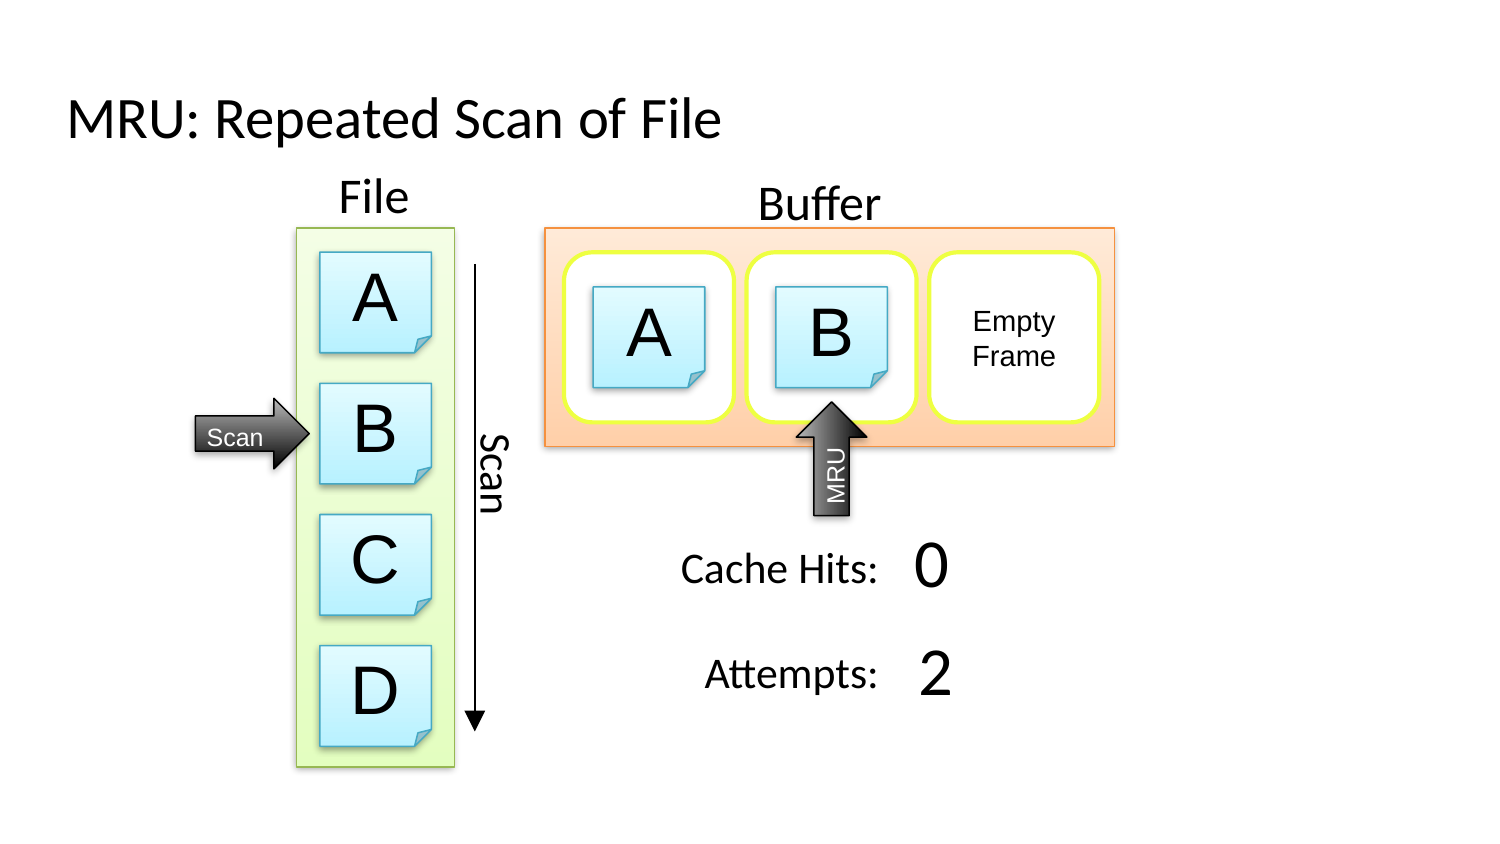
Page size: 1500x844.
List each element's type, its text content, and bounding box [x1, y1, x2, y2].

text_box 0 [902, 512, 965, 608]
text_box File [327, 167, 432, 226]
text_box Cache Hits: Attempts: [639, 534, 891, 758]
text_box Scan [479, 422, 530, 546]
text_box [296, 227, 455, 768]
text_box 2 [907, 621, 969, 717]
text_box Scan [465, 422, 470, 546]
title MRU: Repeated Scan of File [51, 72, 1449, 167]
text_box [544, 164, 1115, 447]
text_box MRU [813, 455, 850, 516]
text_box Scan [195, 398, 291, 469]
